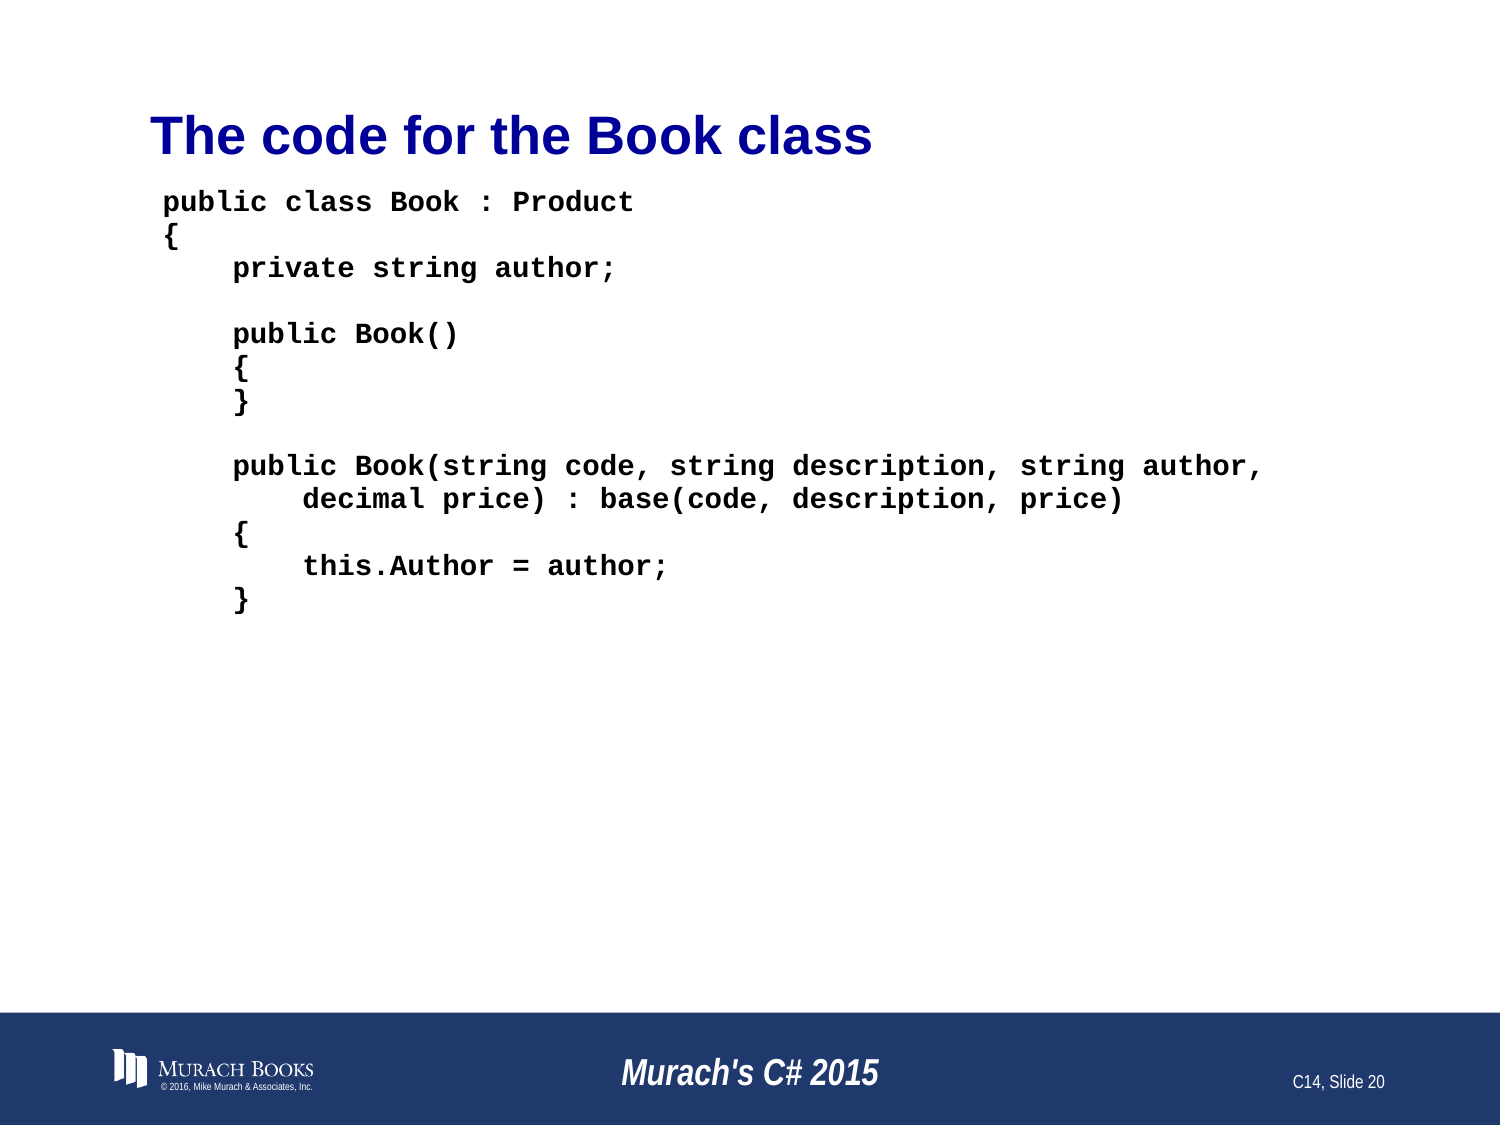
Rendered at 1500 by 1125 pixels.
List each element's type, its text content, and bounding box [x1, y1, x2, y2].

footer © 2016, Mike Murach & Associates, Inc. [12, 1025, 463, 1100]
slide_number Murach's C# 2015 [463, 1025, 1050, 1100]
slide_number C14, Slide 20 [1087, 1025, 1400, 1100]
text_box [162, 187, 1361, 657]
title The code for the Book class [150, 99, 1350, 166]
